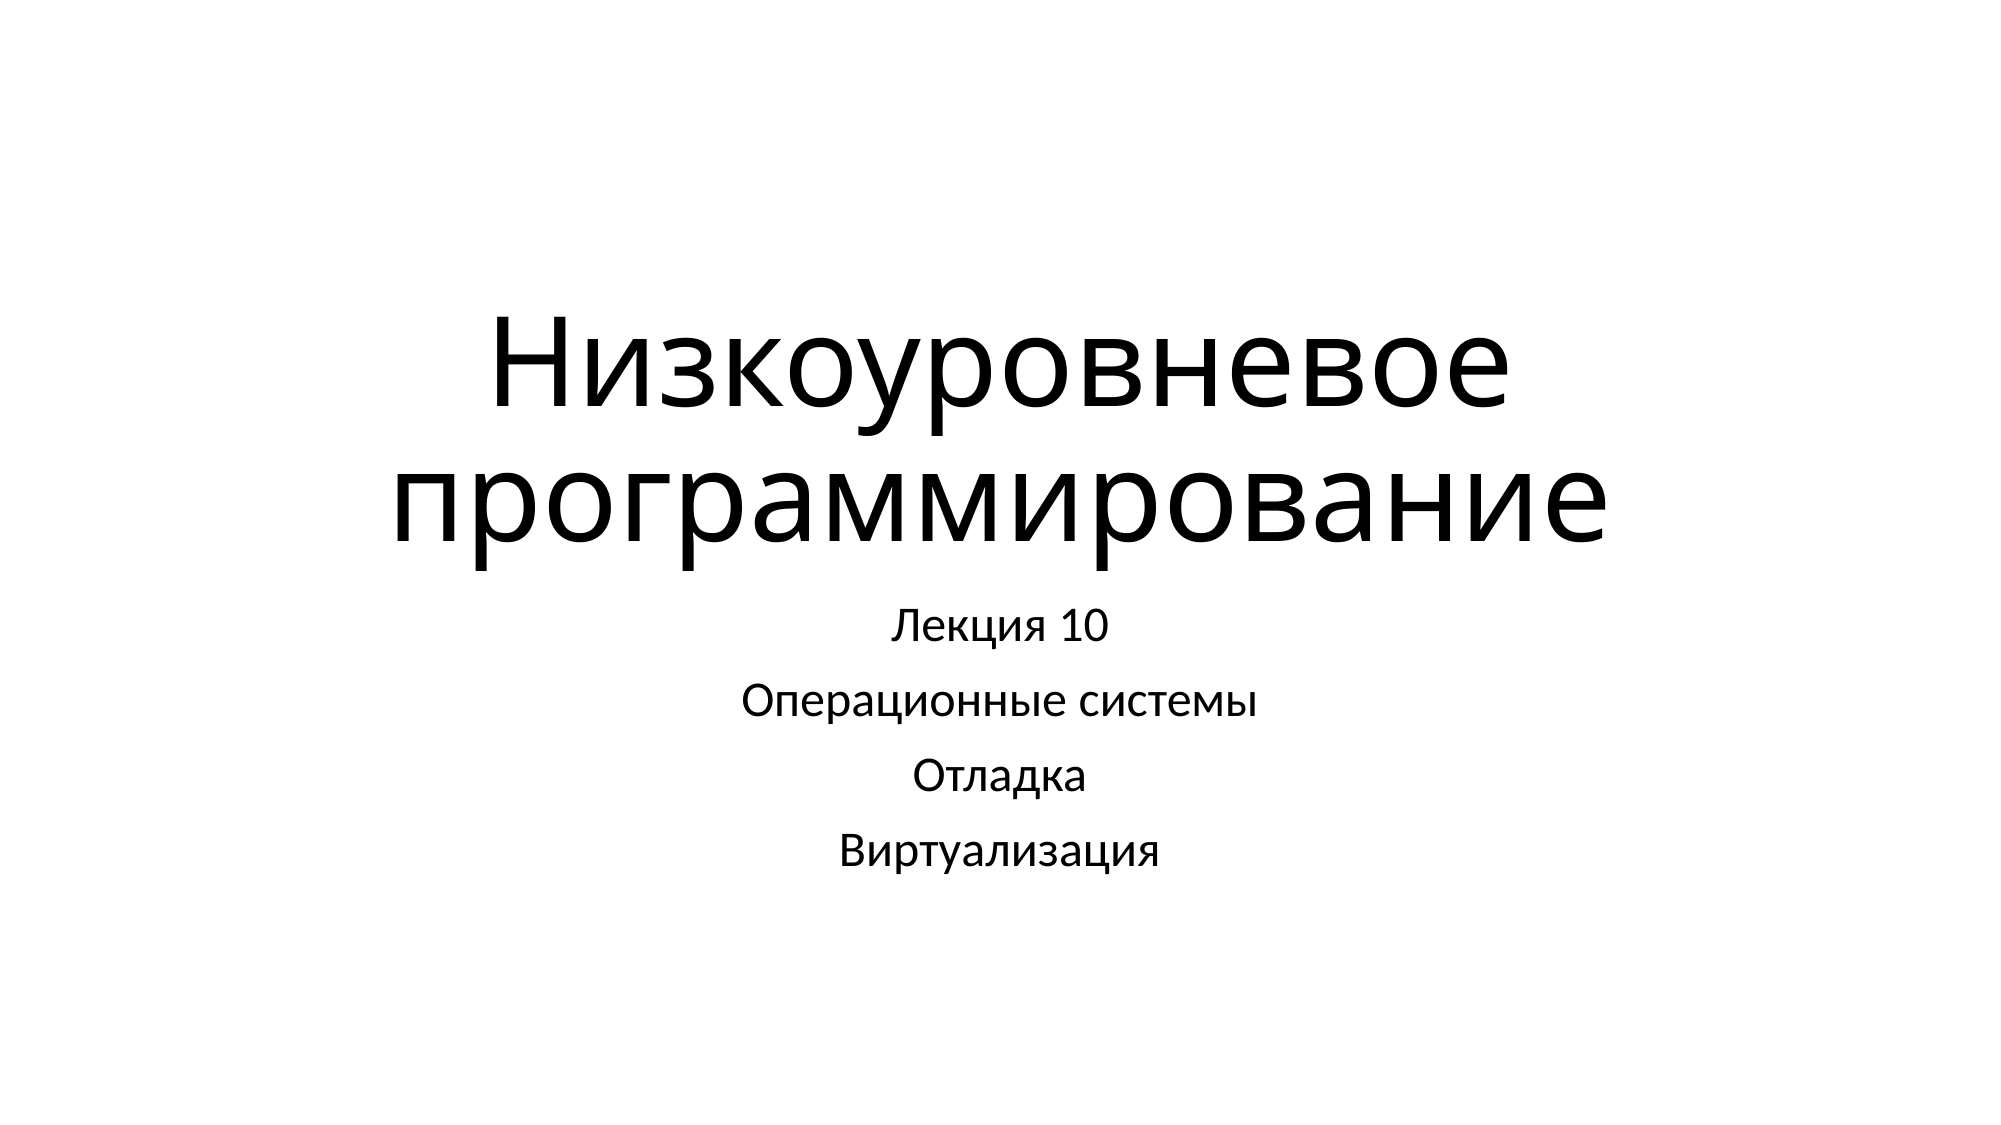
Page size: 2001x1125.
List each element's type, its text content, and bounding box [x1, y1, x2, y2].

subtitle Лекция 10 Операционные системы Отладка Виртуализация [249, 590, 1750, 1032]
title Низкоуровневое программирование [249, 184, 1750, 576]
